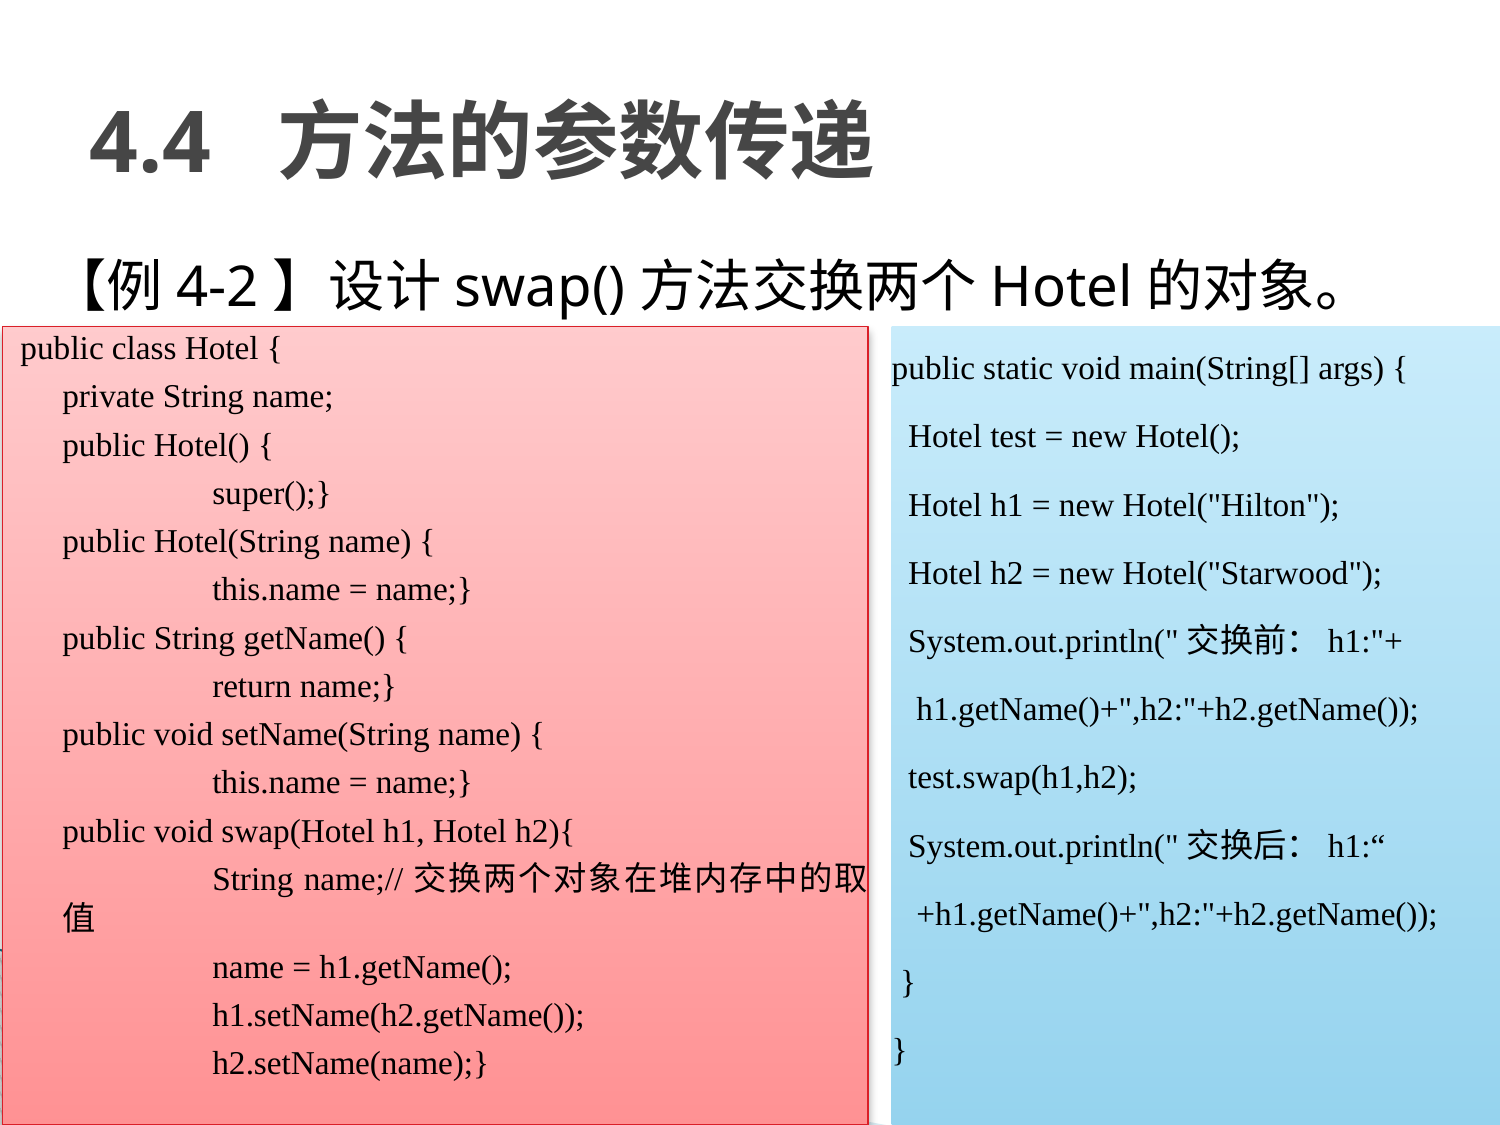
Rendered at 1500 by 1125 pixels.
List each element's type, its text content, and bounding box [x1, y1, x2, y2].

list 【例4-2】设计swap()方法交换两个Hotel的对象。 [17, 242, 1425, 986]
text_box public static void main(String[] args) { Hotel test = new Hotel(); Hotel h1 = new Hotel("Hilton"); Hotel h2 = new Hotel("Starwood"); System.out.println("交换前：h1:"+ h1.getName()+",h2:"+h2.getName()); test.swap(h1,h2); System.out.println("交换后：h1:“ +h1.getName()+",h2:"+h2.getName()); } } [891, 326, 1500, 1125]
text_box public class Hotel { private String name; public Hotel() { super();} public Hotel(String name) { this.name = name;} public String getName() { return name;} public void setName(String name) { this.name = name;} public void swap(Hotel h1, Hotel h2){ String name;//交换两个对象在堆内存中的取值 name = h1.getName(); h1.setName(h2.getName()); h2.setName(name);} [2, 326, 869, 1125]
title 4.4 方法的参数传递 [75, 45, 1425, 233]
